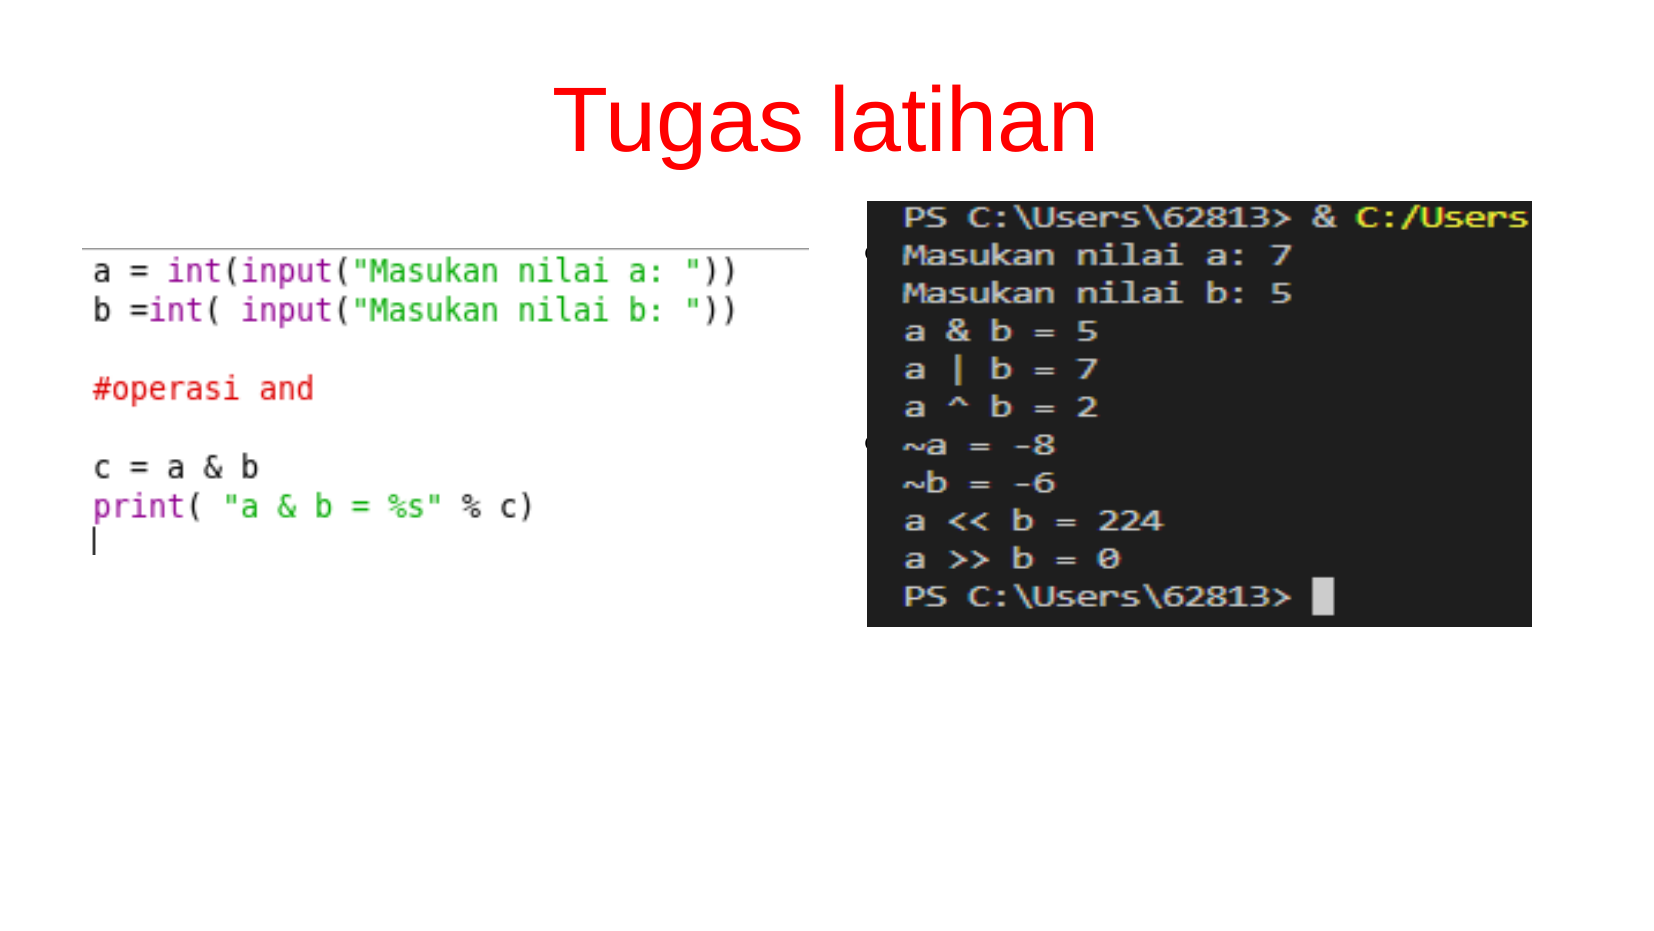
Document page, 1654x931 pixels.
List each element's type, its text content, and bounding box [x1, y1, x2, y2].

picture [866, 201, 1532, 627]
text_box Tugas latihan [82, 37, 1571, 193]
text_box Lanjutkan untuk | ,^, ~,<<,>> Screenshoot hasil kalian disini [845, 217, 1572, 757]
picture [82, 248, 810, 556]
